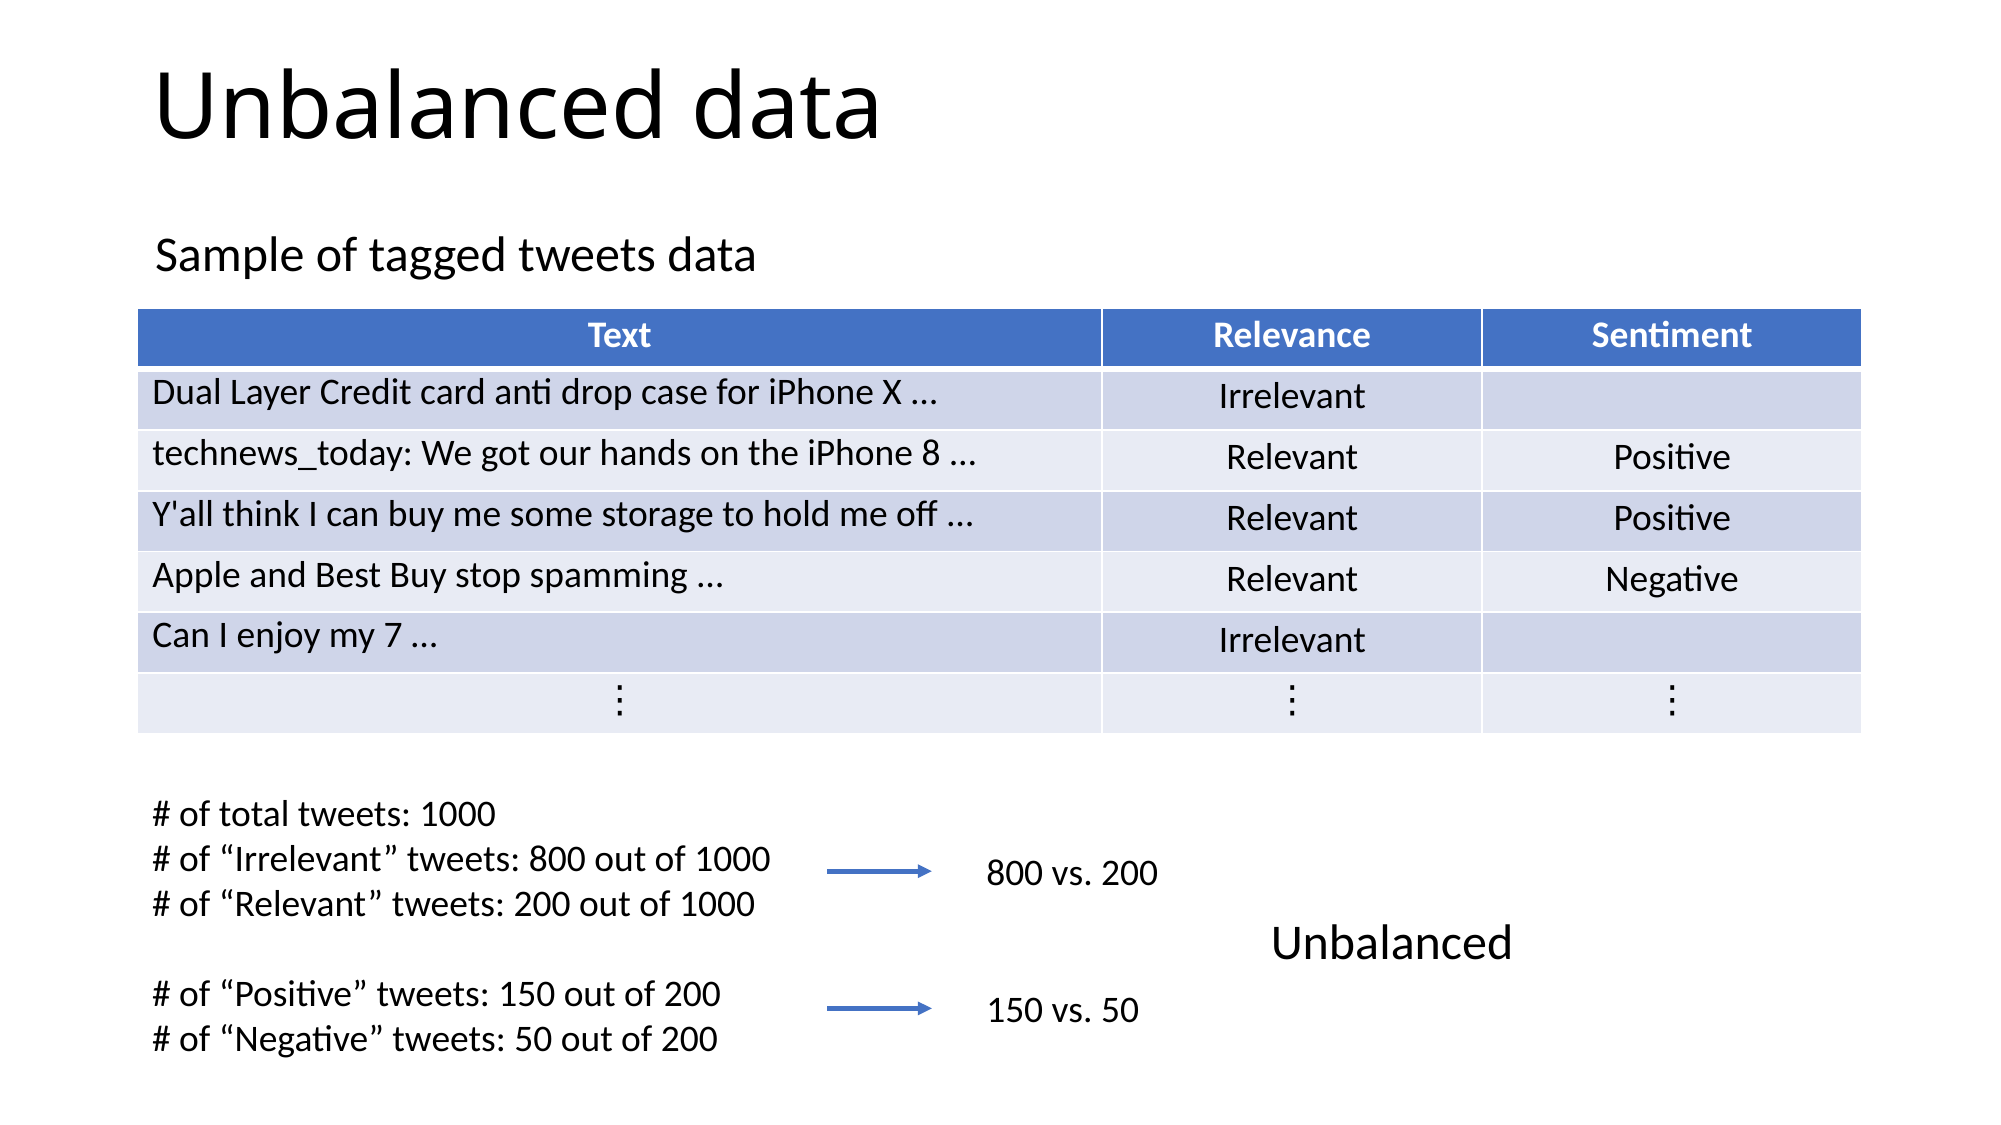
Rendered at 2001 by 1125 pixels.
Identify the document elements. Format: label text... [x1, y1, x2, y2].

table_cell Y'all think I can buy me some storage to hold me off … [138, 492, 1101, 551]
text_box Unbalanced [1255, 902, 1529, 978]
title Unbalanced data [137, 0, 1863, 218]
text_box # of total tweets: 1000 # of “Irrelevant” tweets: 800 out of 1000 # of “Relevant” tweets: 200 out of 1000 # of “Positive” tweets: 150 out of 200 # of “Negative” tweets: 50 out of 200 [137, 781, 846, 1067]
text_box 800 vs. 200 [971, 840, 1174, 901]
table_header Sentiment [1483, 309, 1861, 366]
table_cell Irrelevant [1103, 372, 1481, 429]
table_cell Relevant [1103, 492, 1481, 551]
table_header Relevance [1103, 309, 1481, 366]
text_box 150 vs. 50 [971, 978, 1155, 1038]
text_box Sample of tagged tweets data [140, 214, 773, 290]
table_cell ⋮ [1103, 674, 1481, 733]
table_cell ⋮ [138, 674, 1101, 733]
table_cell Positive [1483, 492, 1861, 551]
table_cell [1483, 372, 1861, 429]
table_cell ⋮ [1483, 674, 1861, 733]
table_cell Relevant [1103, 431, 1481, 490]
table_cell Dual Layer Credit card anti drop case for iPhone X … [138, 372, 1101, 429]
table_cell Apple and Best Buy stop spamming … [138, 552, 1101, 611]
table_cell technews_today: We got our hands on the iPhone 8 … [138, 431, 1101, 490]
table_cell Positive [1483, 431, 1861, 490]
table_cell Relevant [1103, 552, 1481, 611]
table_header Text [138, 309, 1101, 366]
table_cell Can I enjoy my 7 … [138, 613, 1101, 672]
table_cell [1483, 613, 1861, 672]
table_cell Negative [1483, 552, 1861, 611]
table_cell Irrelevant [1103, 613, 1481, 672]
